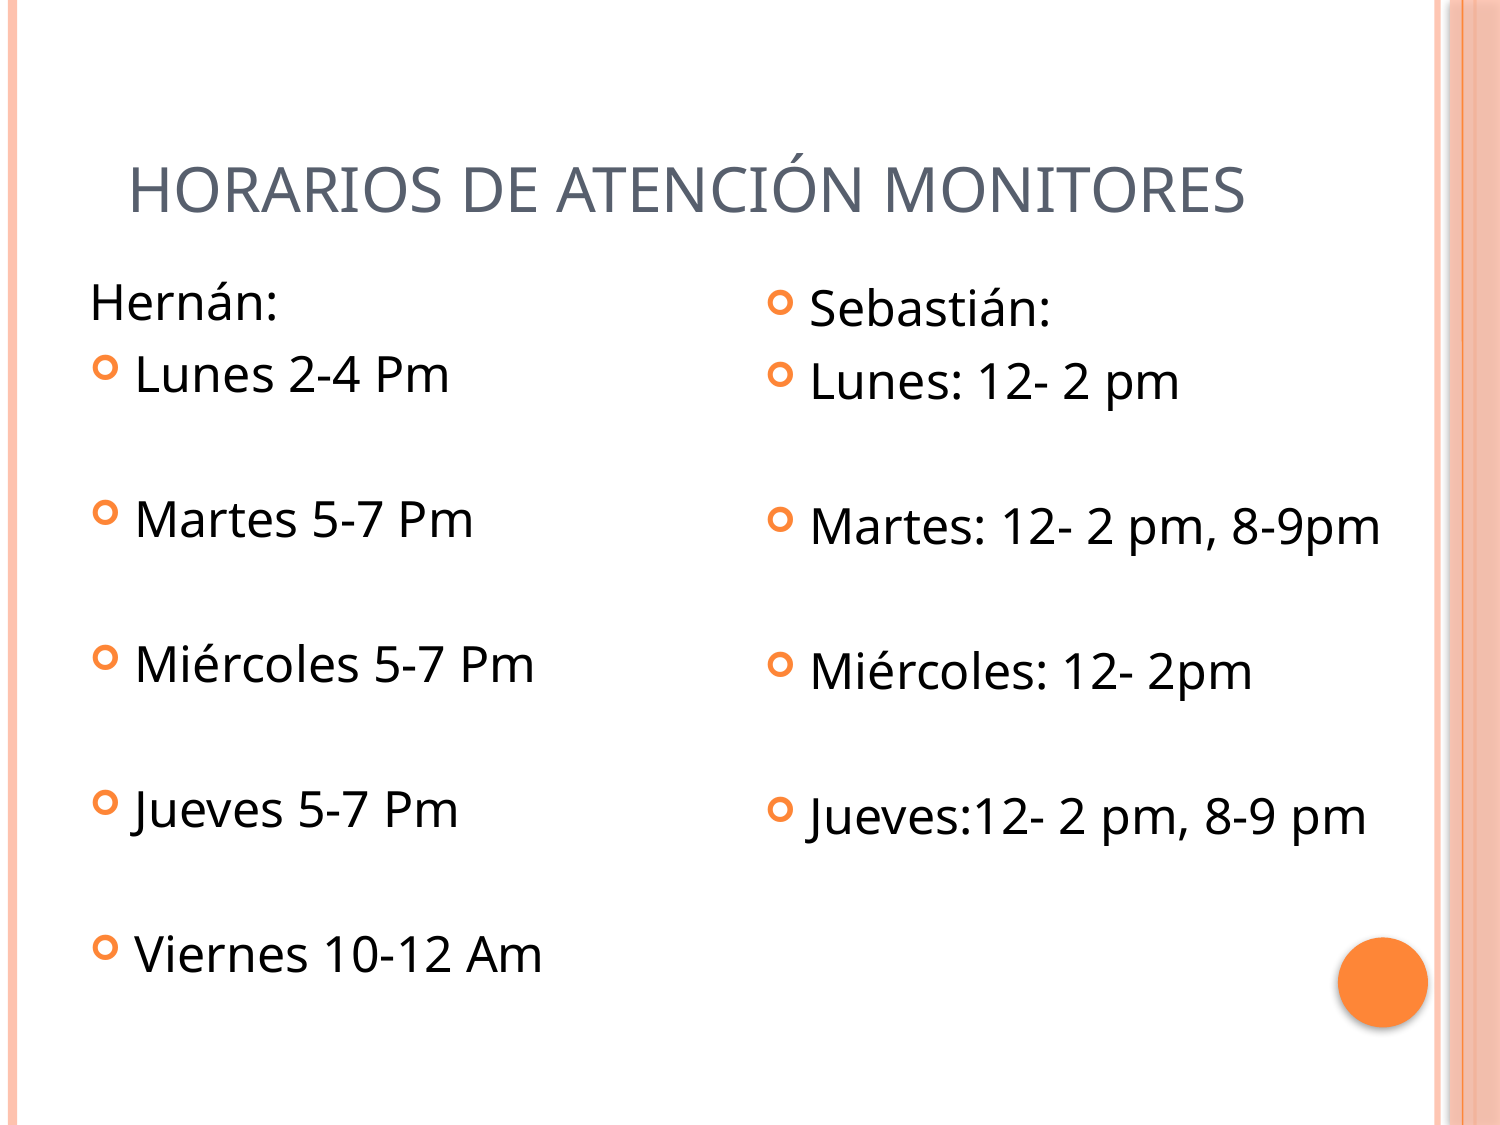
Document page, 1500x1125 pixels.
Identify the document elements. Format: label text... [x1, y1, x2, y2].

title Horarios de atención monitores [75, 45, 1300, 233]
list Hernán: Lunes 2-4 Pm Martes 5-7 Pm Miércoles 5-7 Pm Jueves 5-7 Pm Viernes 10-12 Am [75, 262, 727, 1062]
text_box Sebastián: Lunes: 12- 2 pm Martes: 12- 2 pm, 8-9pm Miércoles: 12- 2pm Jueves:12- 2 pm, 8-9 pm [750, 269, 1402, 1069]
